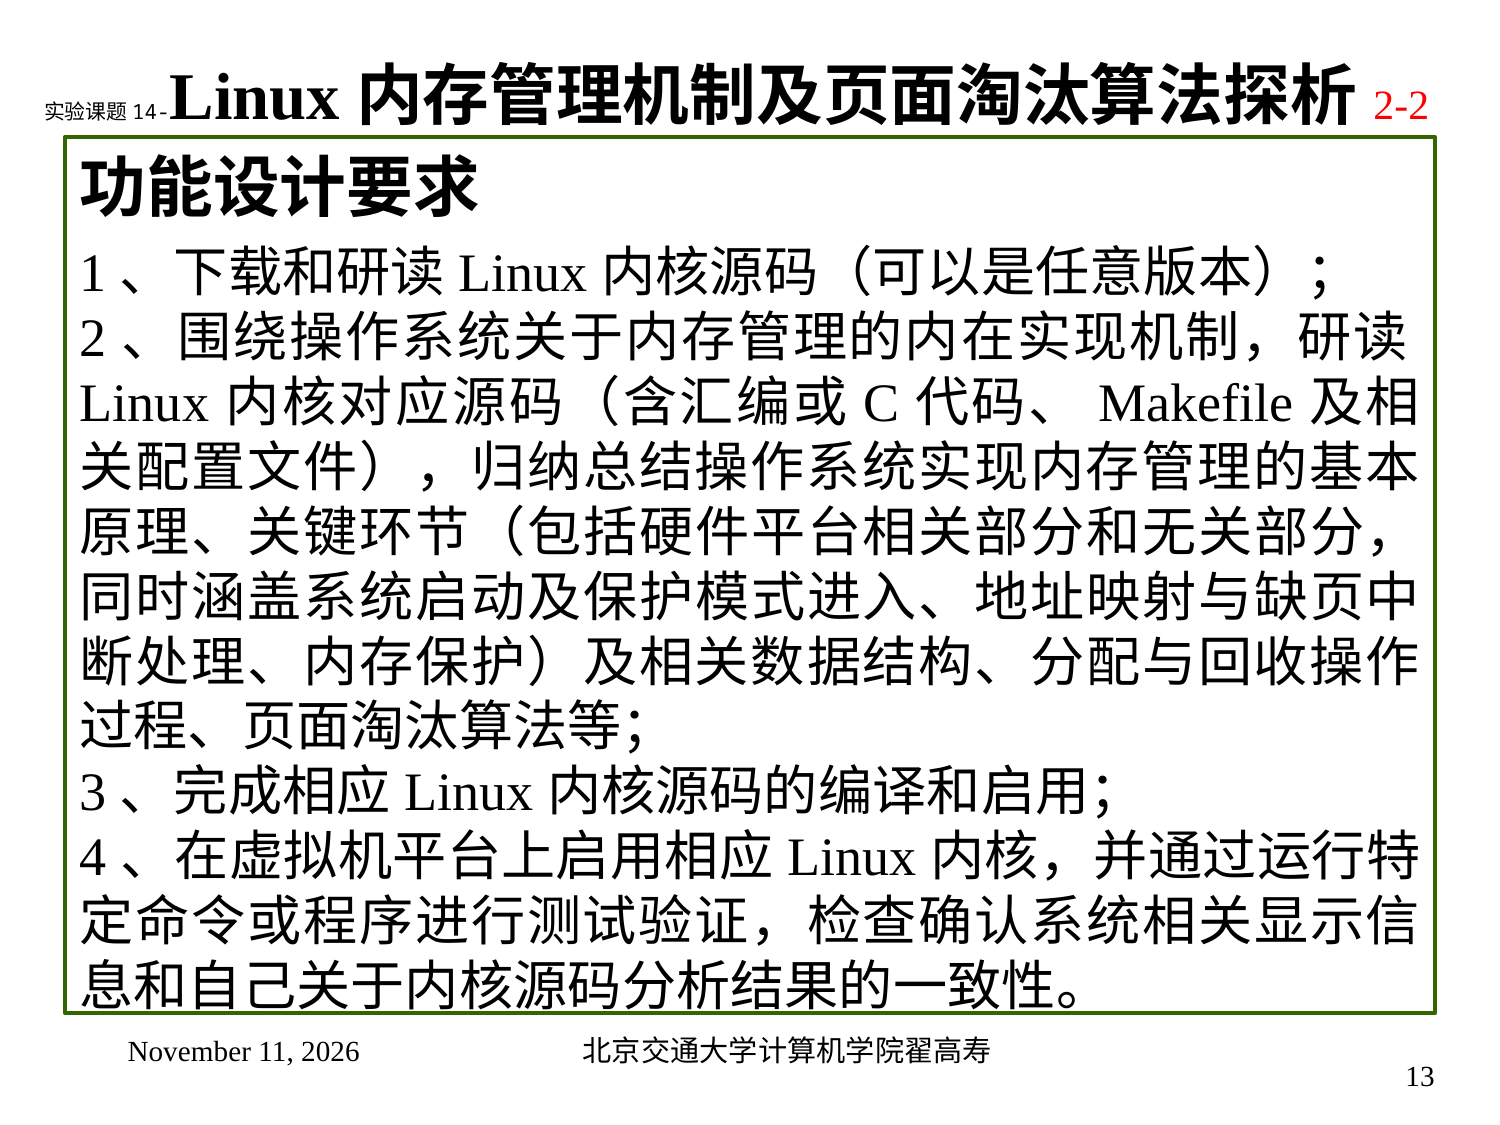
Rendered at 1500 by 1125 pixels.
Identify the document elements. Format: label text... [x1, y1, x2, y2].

title 实验课题14-Linux内存管理机制及页面淘汰算法探析2-2 [41, 42, 1462, 143]
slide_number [112, 1024, 426, 1101]
slide_number 13 [1299, 1024, 1451, 1101]
text_box 功能设计要求 1、下载和研读Linux内核源码（可以是任意版本）； 2、围绕操作系统关于内存管理的内在实现机制，研读Linux内核对应源码（含汇编或C代码、Makefile及相关配置文件），归纳总结操作系统实现内存管理的基本原理、关键环节（包括硬件平台相关部分和无关部分，同时涵盖系统启动及保护模式进入、地址映射与缺页中断处理、内存保护）及相关数据结构、分配与回收操作过程、页面淘汰算法等； 3、完成相应Linux内核源码的编译和启用； 4、在虚拟机平台上启用相应Linux内核，并通过运行特定命令或程序进行测试验证，检查确认系统相关显示信息和自己关于内核源码分析结果的一致性。 [64, 143, 1436, 1014]
footer 北京交通大学计算机学院翟高寿 [549, 1024, 1026, 1101]
